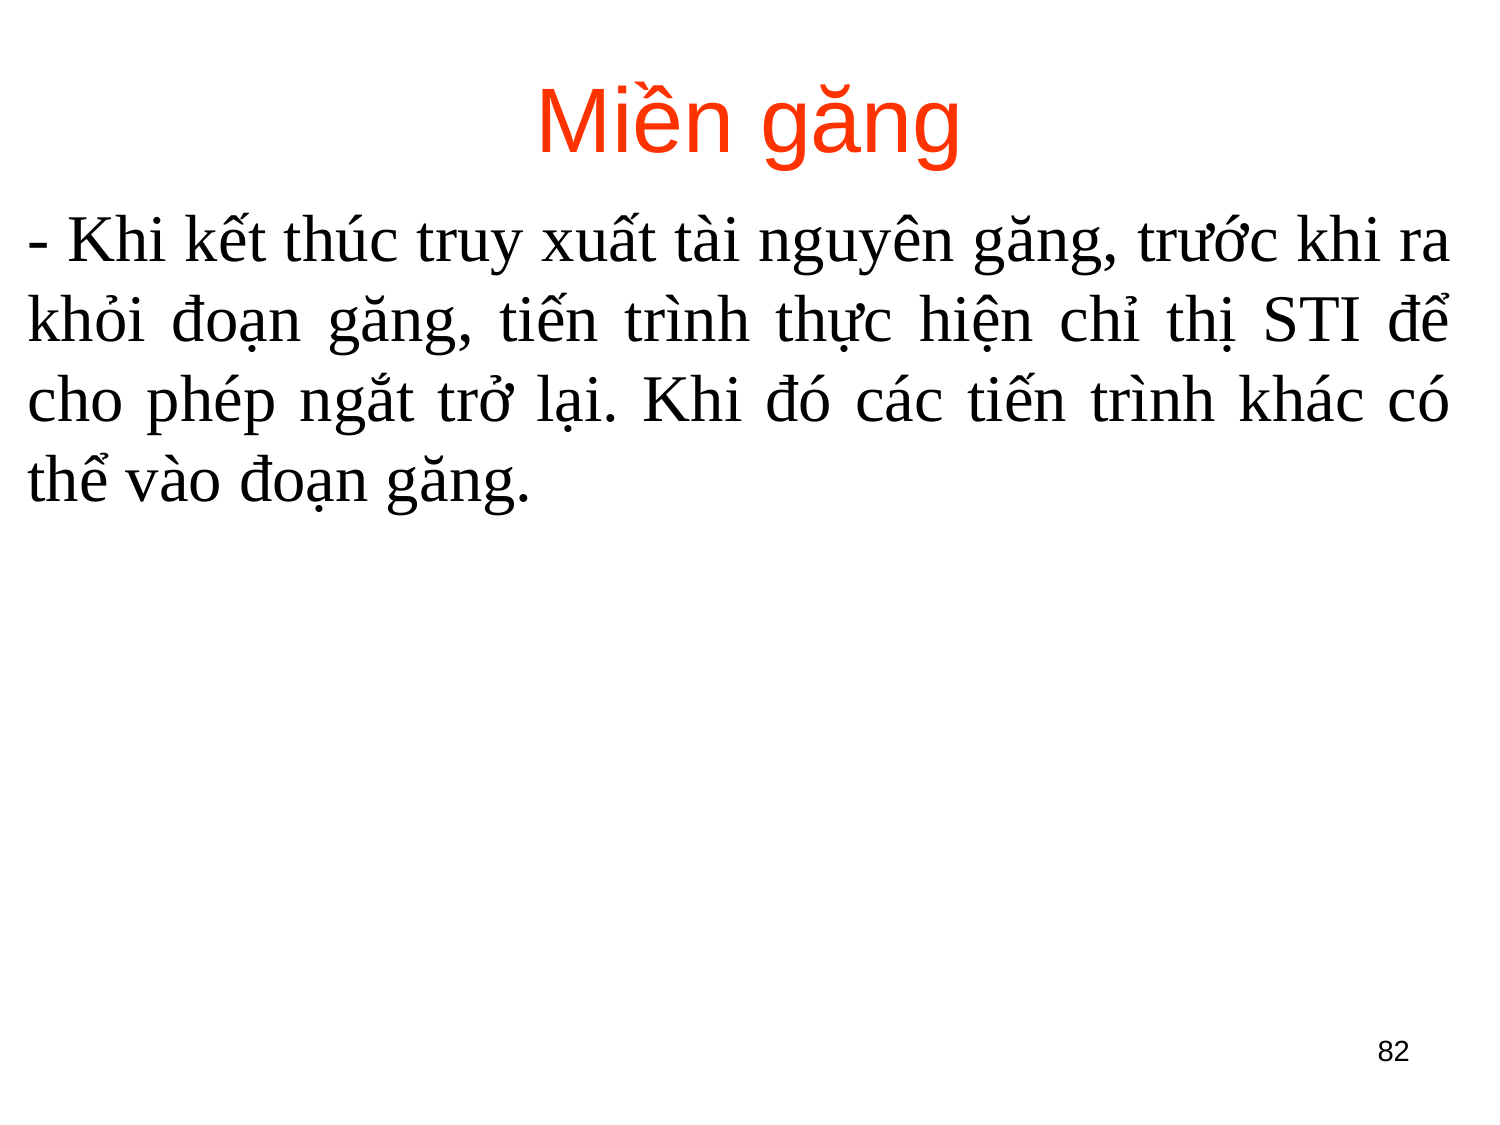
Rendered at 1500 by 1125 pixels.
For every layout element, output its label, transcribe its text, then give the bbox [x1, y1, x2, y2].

slide_number 82 [1074, 1024, 1426, 1103]
list - Khi kết thúc truy xuất tài nguyên găng, trước khi ra khỏi đoạn găng, tiến trình thực hiện chỉ thị STI để cho phép ngắt trở lại. Khi đó các tiến trình khác có thể vào đoạn găng. [12, 187, 1469, 1016]
title Miền găng [74, 44, 1426, 187]
